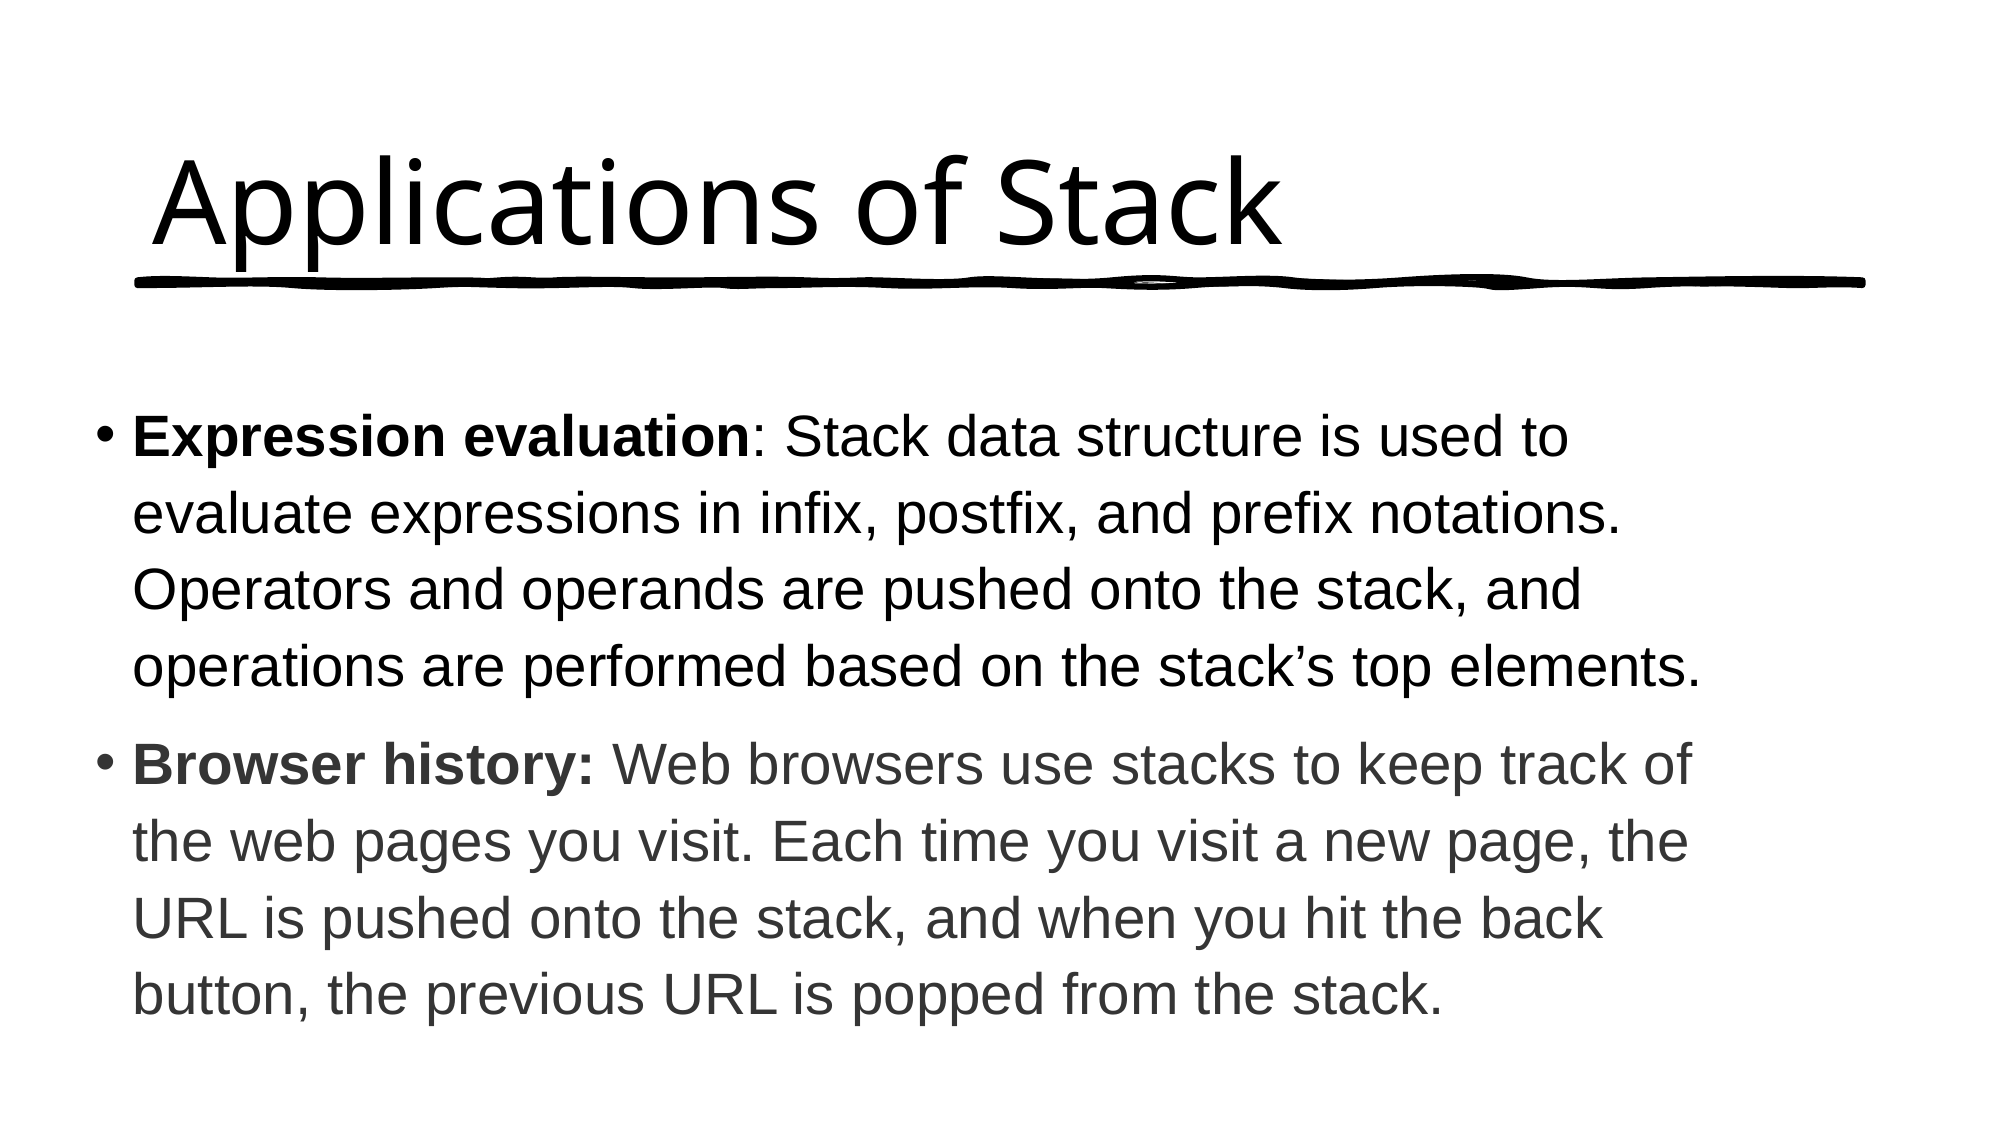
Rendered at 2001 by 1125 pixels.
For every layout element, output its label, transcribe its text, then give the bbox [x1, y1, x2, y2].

title Applications of Stack [137, 59, 1863, 278]
list Expression evaluation: Stack data structure is used to evaluate expressions in infix, postfix, and prefix notations. Operators and operands are pushed onto the stack, and operations are performed based on the stack’s top elements. Browser history: Web browsers use stacks to keep track of the web pages you visit. Each time you visit a new page, the URL is pushed onto the stack, and when you hit the back button, the previous URL is popped from the stack. [80, 383, 1806, 1082]
